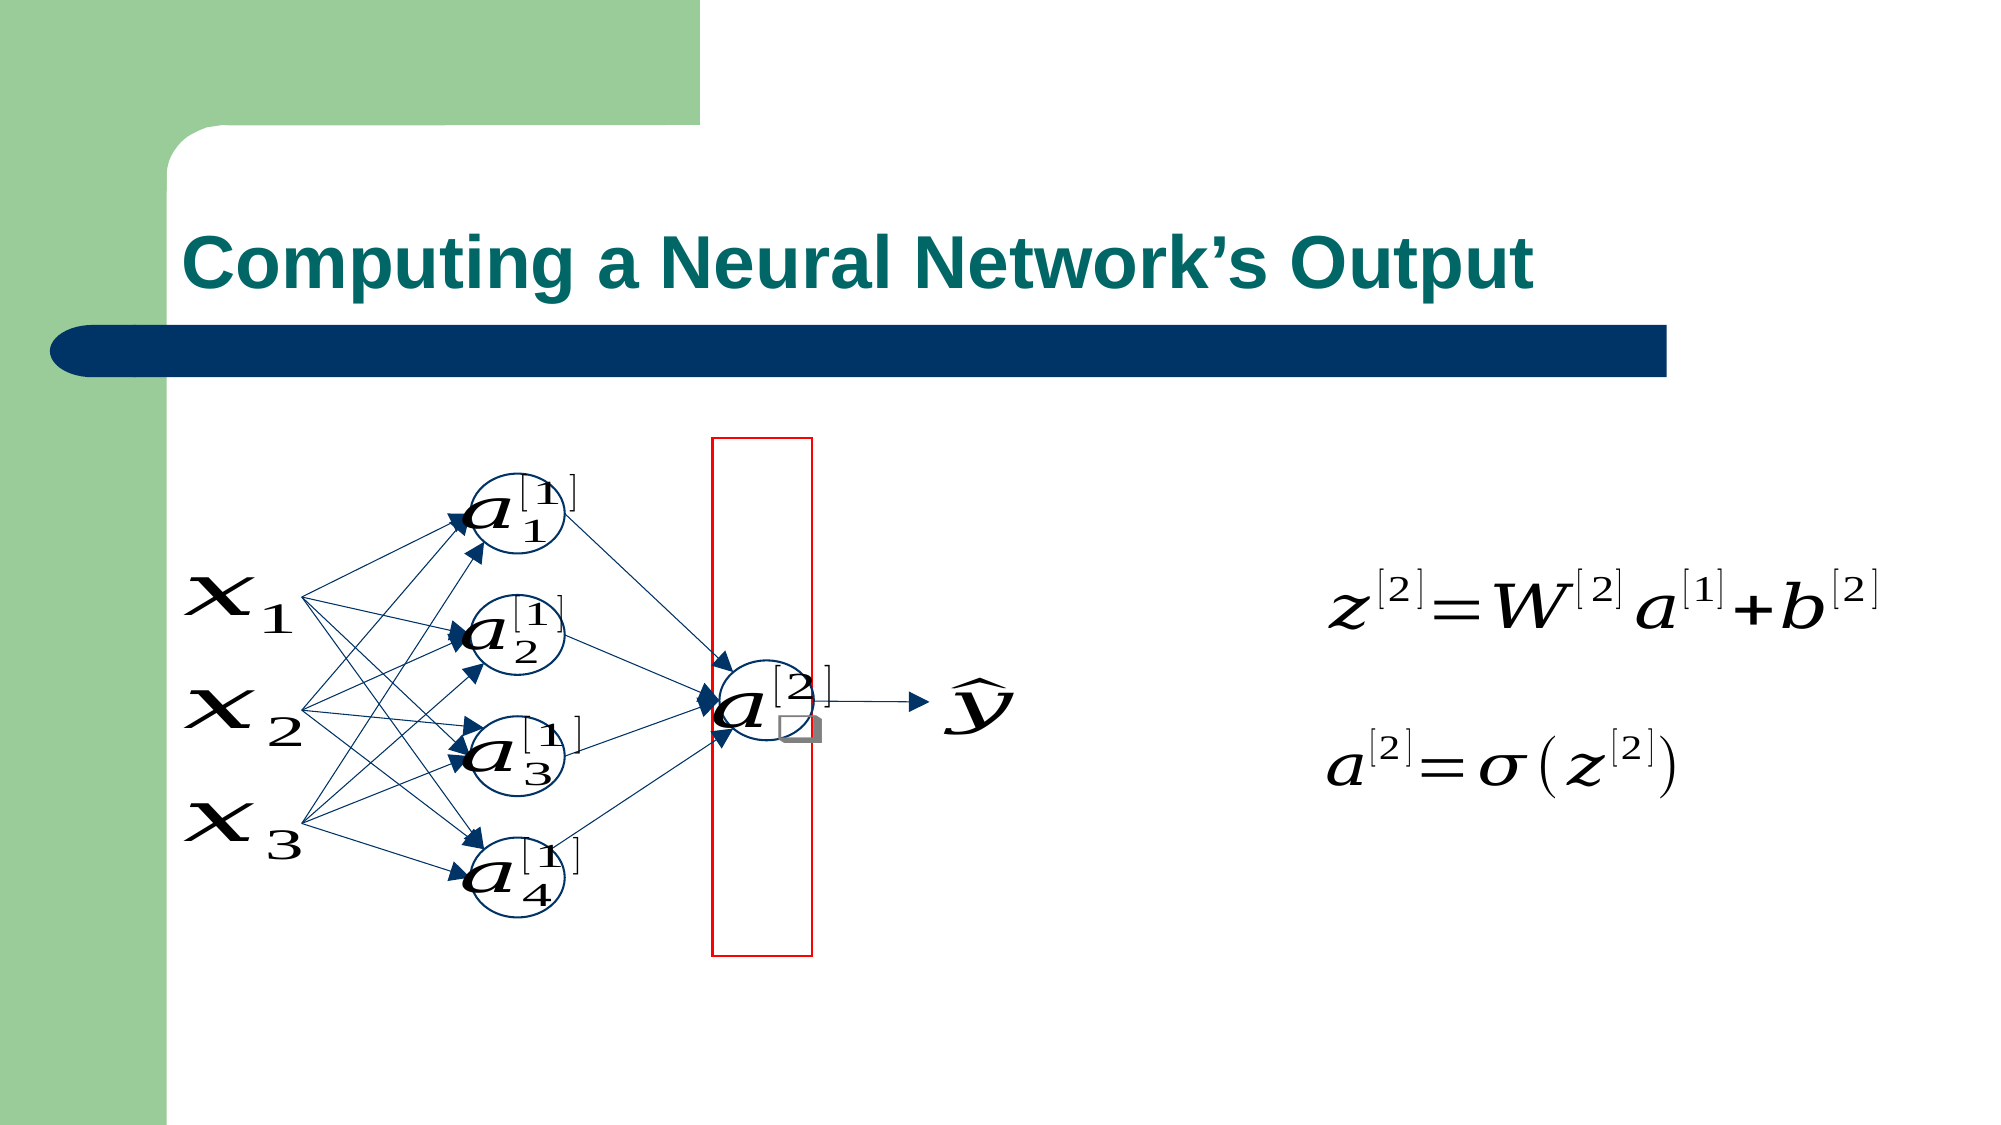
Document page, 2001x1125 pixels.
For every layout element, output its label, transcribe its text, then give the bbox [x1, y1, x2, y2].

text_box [1324, 567, 1878, 804]
title Computing a Neural Network’s Output [166, 124, 1901, 313]
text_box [175, 437, 1024, 957]
